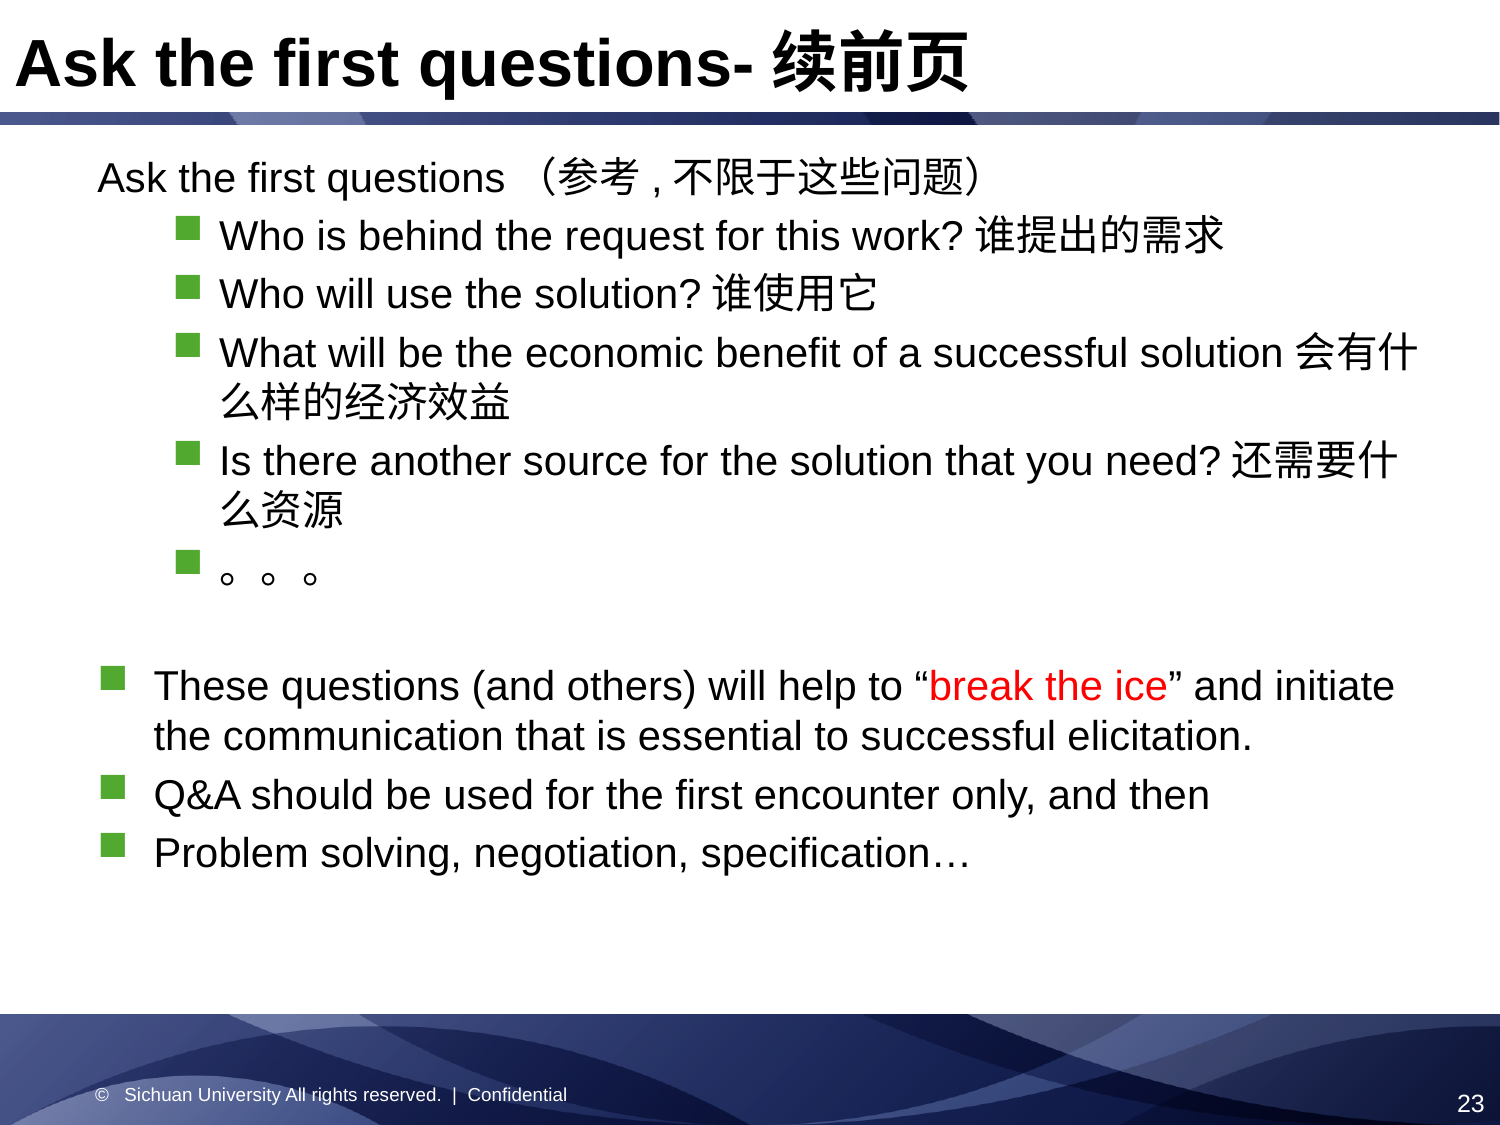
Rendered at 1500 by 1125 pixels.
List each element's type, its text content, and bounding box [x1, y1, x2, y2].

text_box Ask the first questions-续前页 [0, 0, 1105, 120]
text_box Ask the first questions（参考,不限于这些问题） Who is behind the request for this work?谁提出的需求 Who will use the solution?谁使用它 What will be the economic benefit of a successful solution会有什么样的经济效益 Is there another source for the solution that you need?还需要什么资源 。。。 These questions (and others) will help to “break the ice” and initiate the communication that is essential to successful elicitation. Q&A should be used for the first encounter only, and then Problem solving, negotiation, specification… [82, 143, 1453, 970]
text_box © Sichuan University All rights reserved. | Confidential [0, 1062, 663, 1113]
picture [0, 1014, 1500, 1125]
text_box 23 [1187, 1087, 1500, 1125]
picture [0, 112, 1500, 125]
